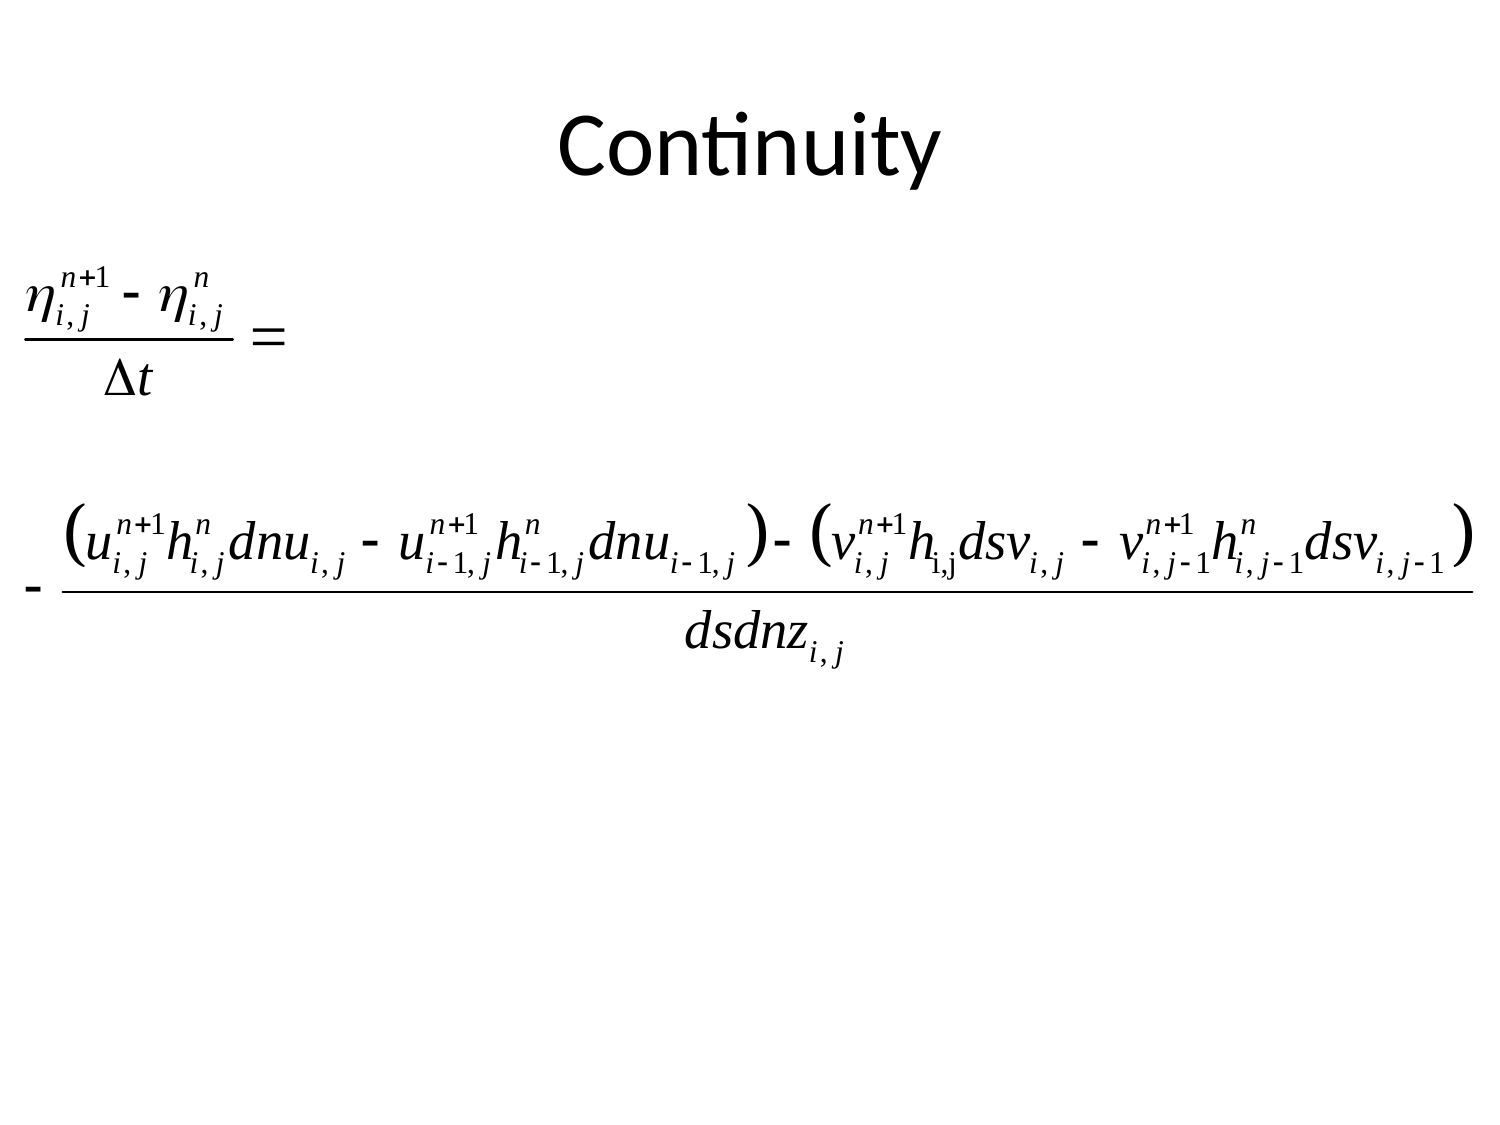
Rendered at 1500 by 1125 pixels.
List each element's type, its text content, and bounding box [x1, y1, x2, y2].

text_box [16, 251, 1483, 681]
title Continuity [75, 45, 1425, 233]
